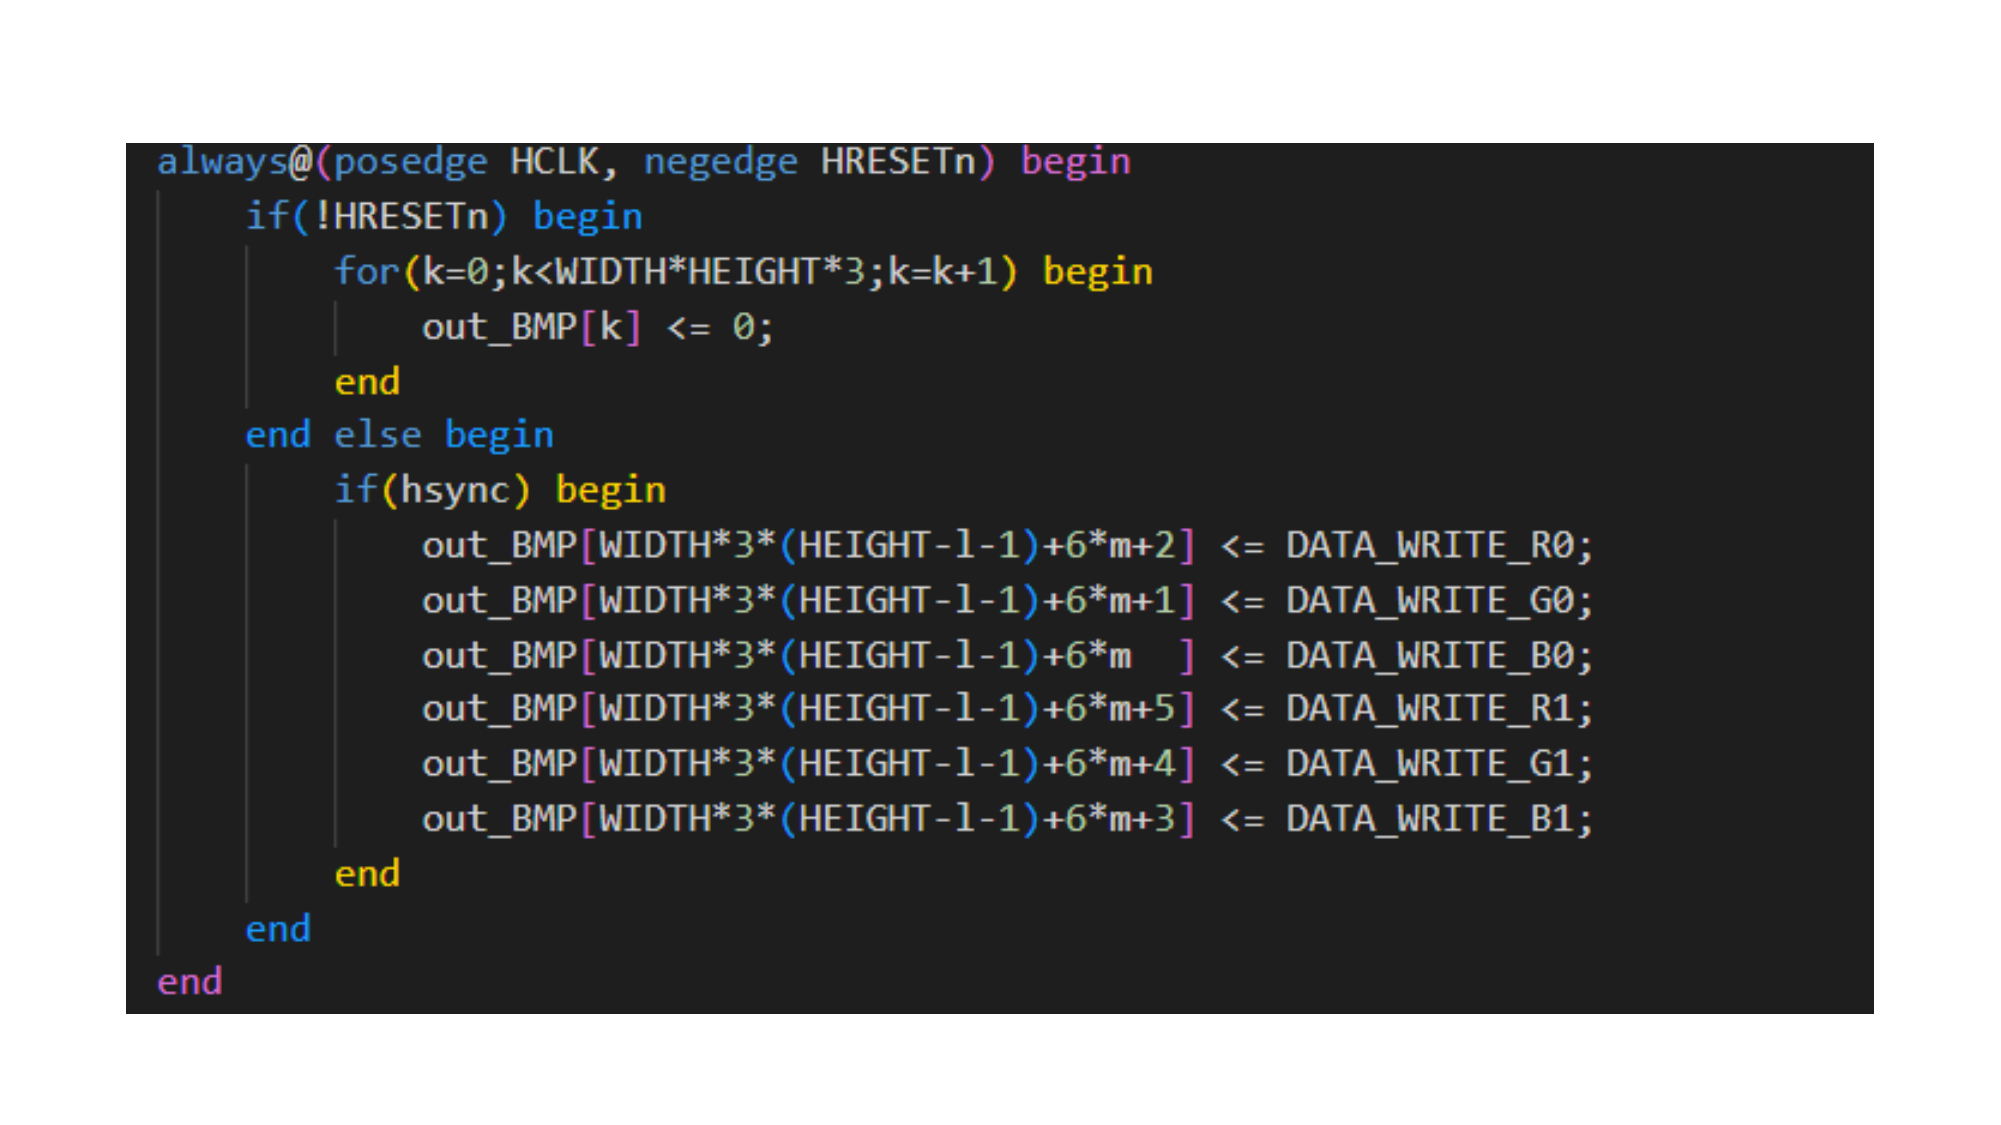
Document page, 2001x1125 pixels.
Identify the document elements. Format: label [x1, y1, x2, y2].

picture [126, 143, 1874, 1014]
